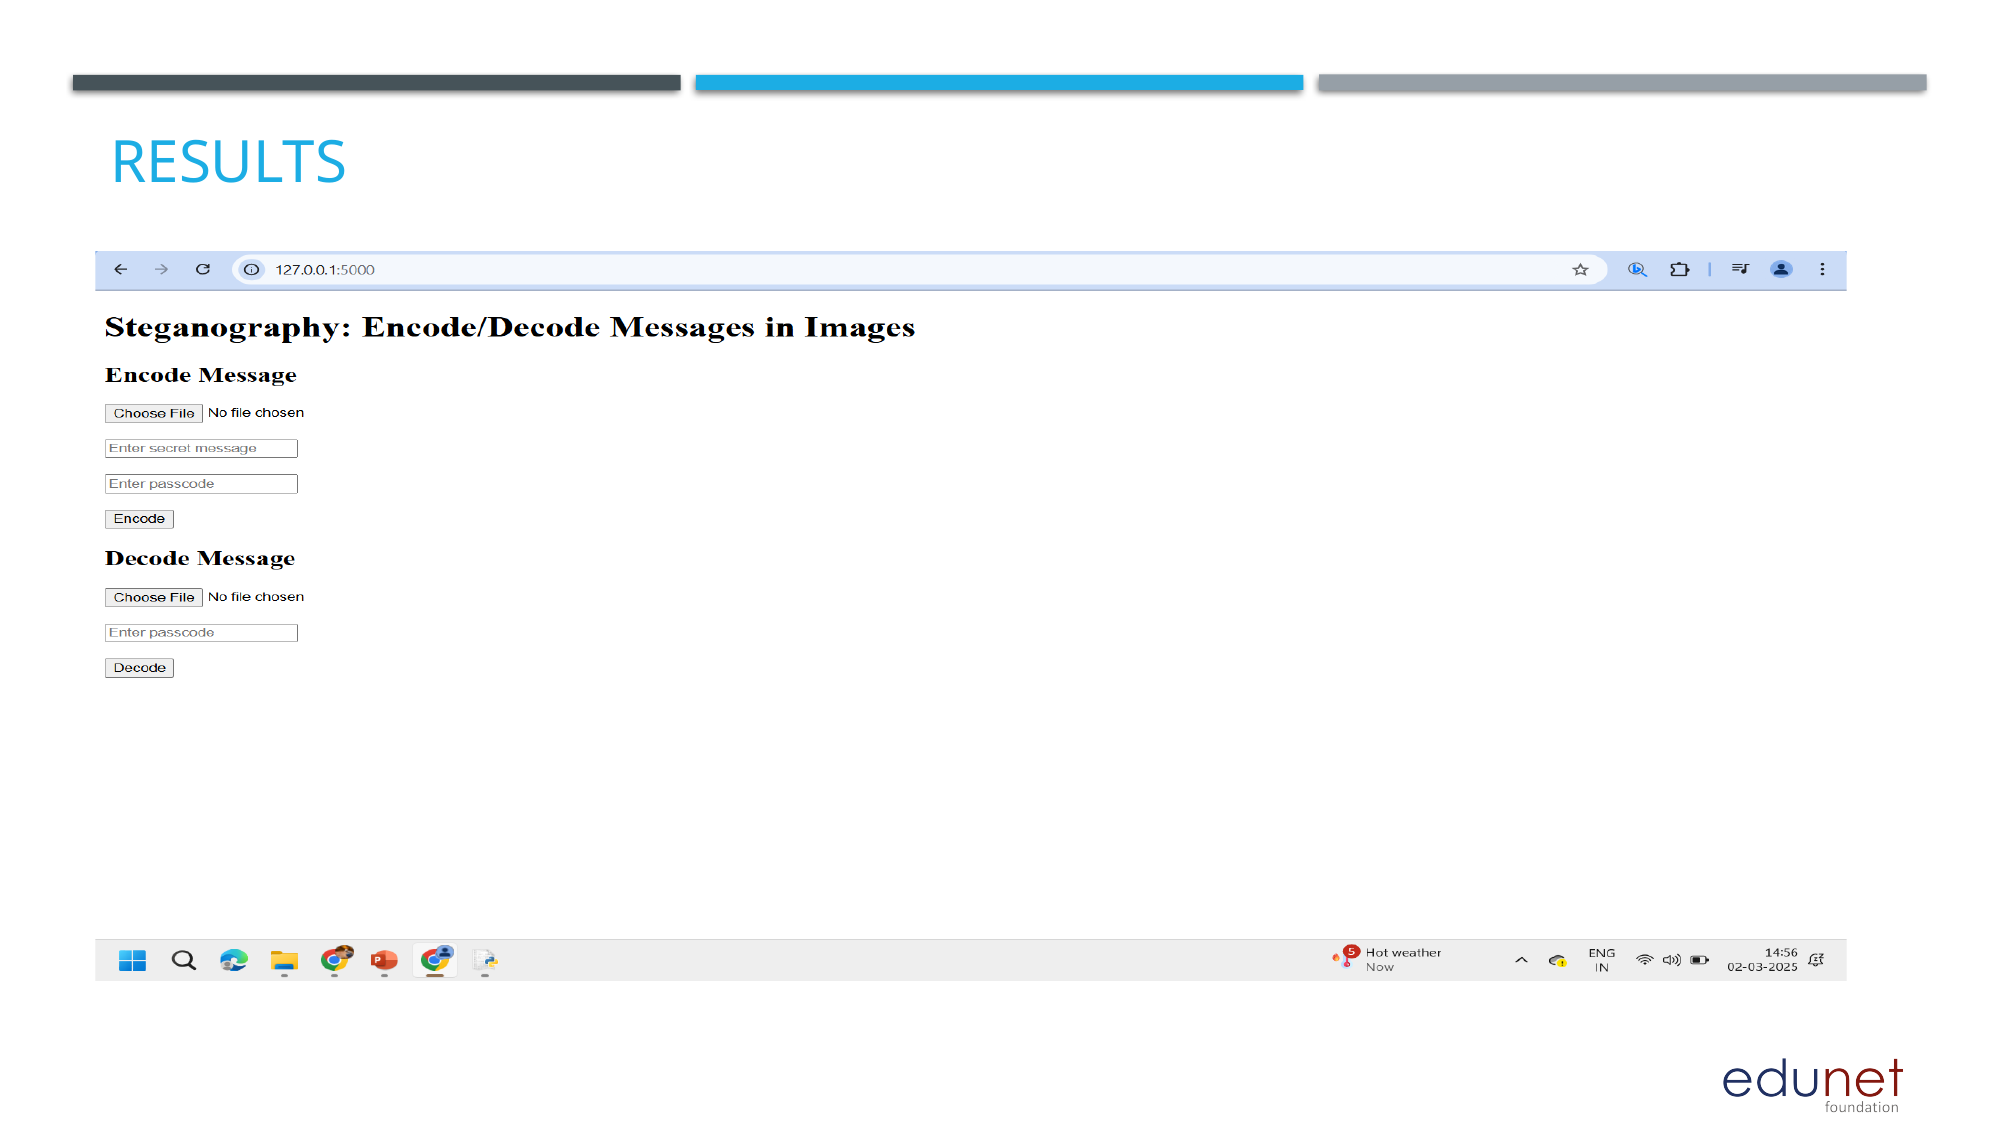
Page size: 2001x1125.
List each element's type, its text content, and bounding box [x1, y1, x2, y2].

picture [1719, 1056, 1905, 1116]
title Results [95, 115, 1905, 203]
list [94, 251, 1848, 981]
